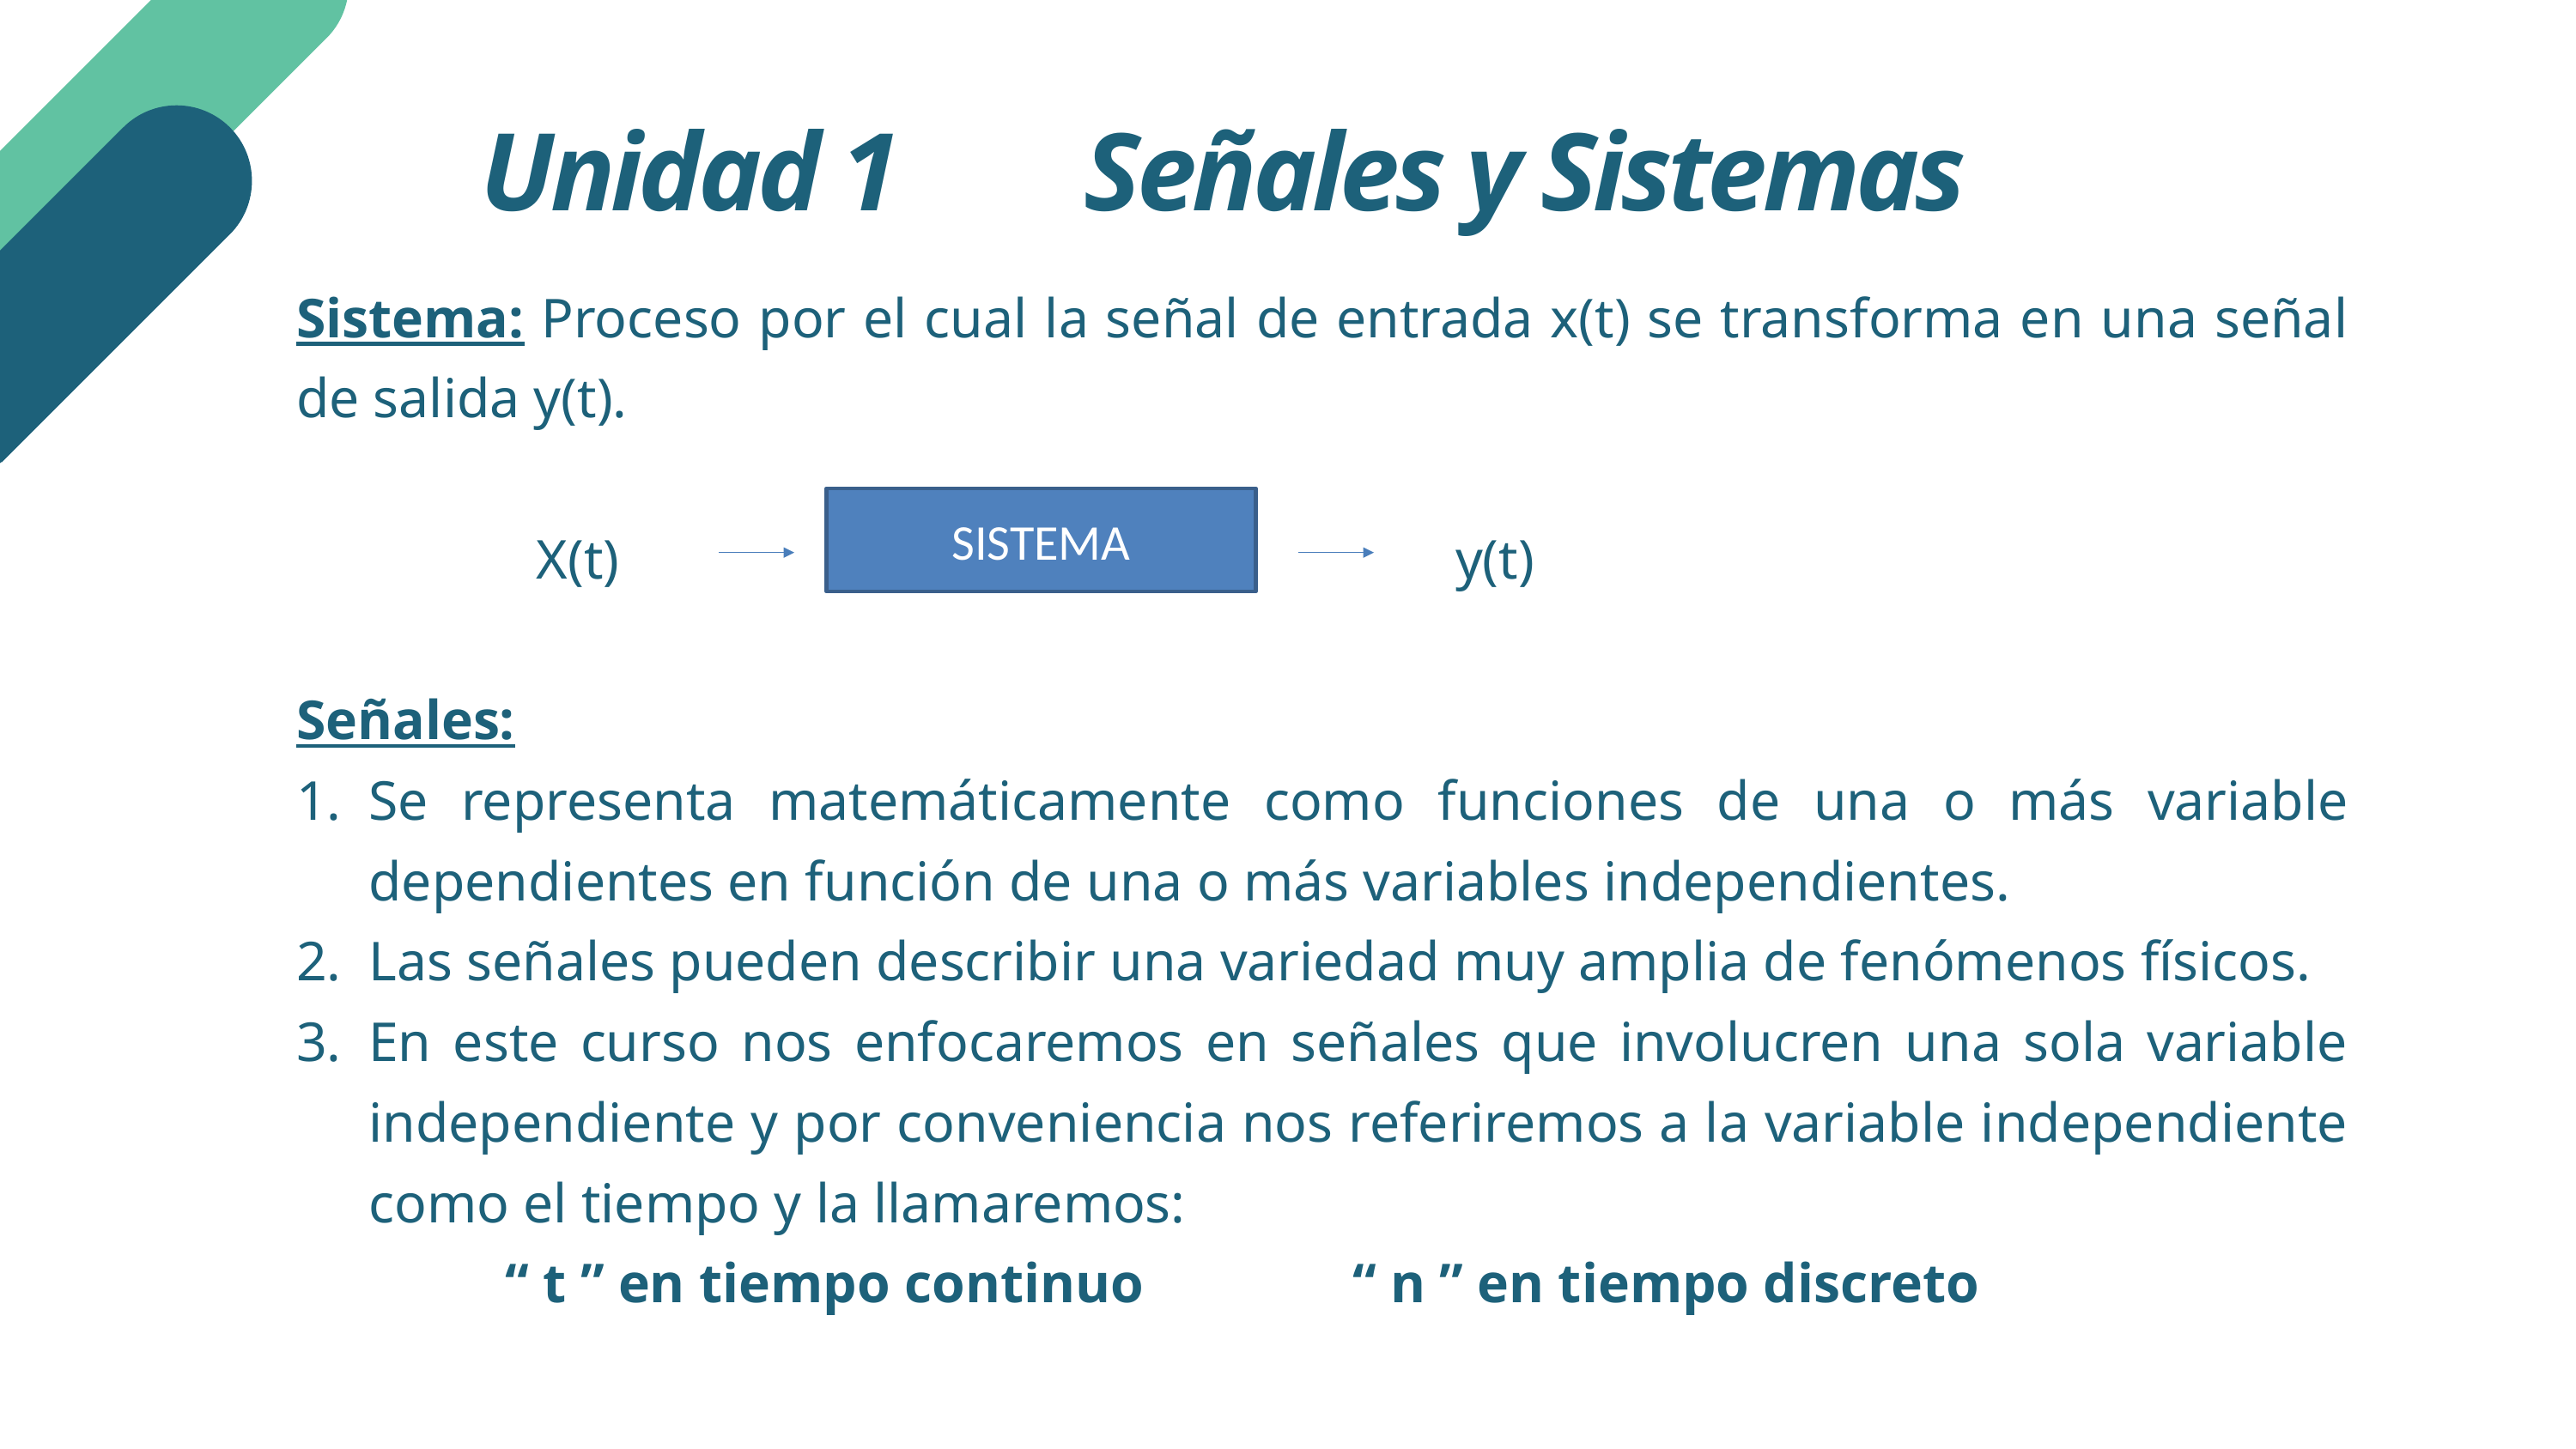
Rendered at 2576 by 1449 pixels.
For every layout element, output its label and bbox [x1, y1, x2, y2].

text_box [0, 0, 390, 526]
text_box [139, 74, 2351, 1402]
